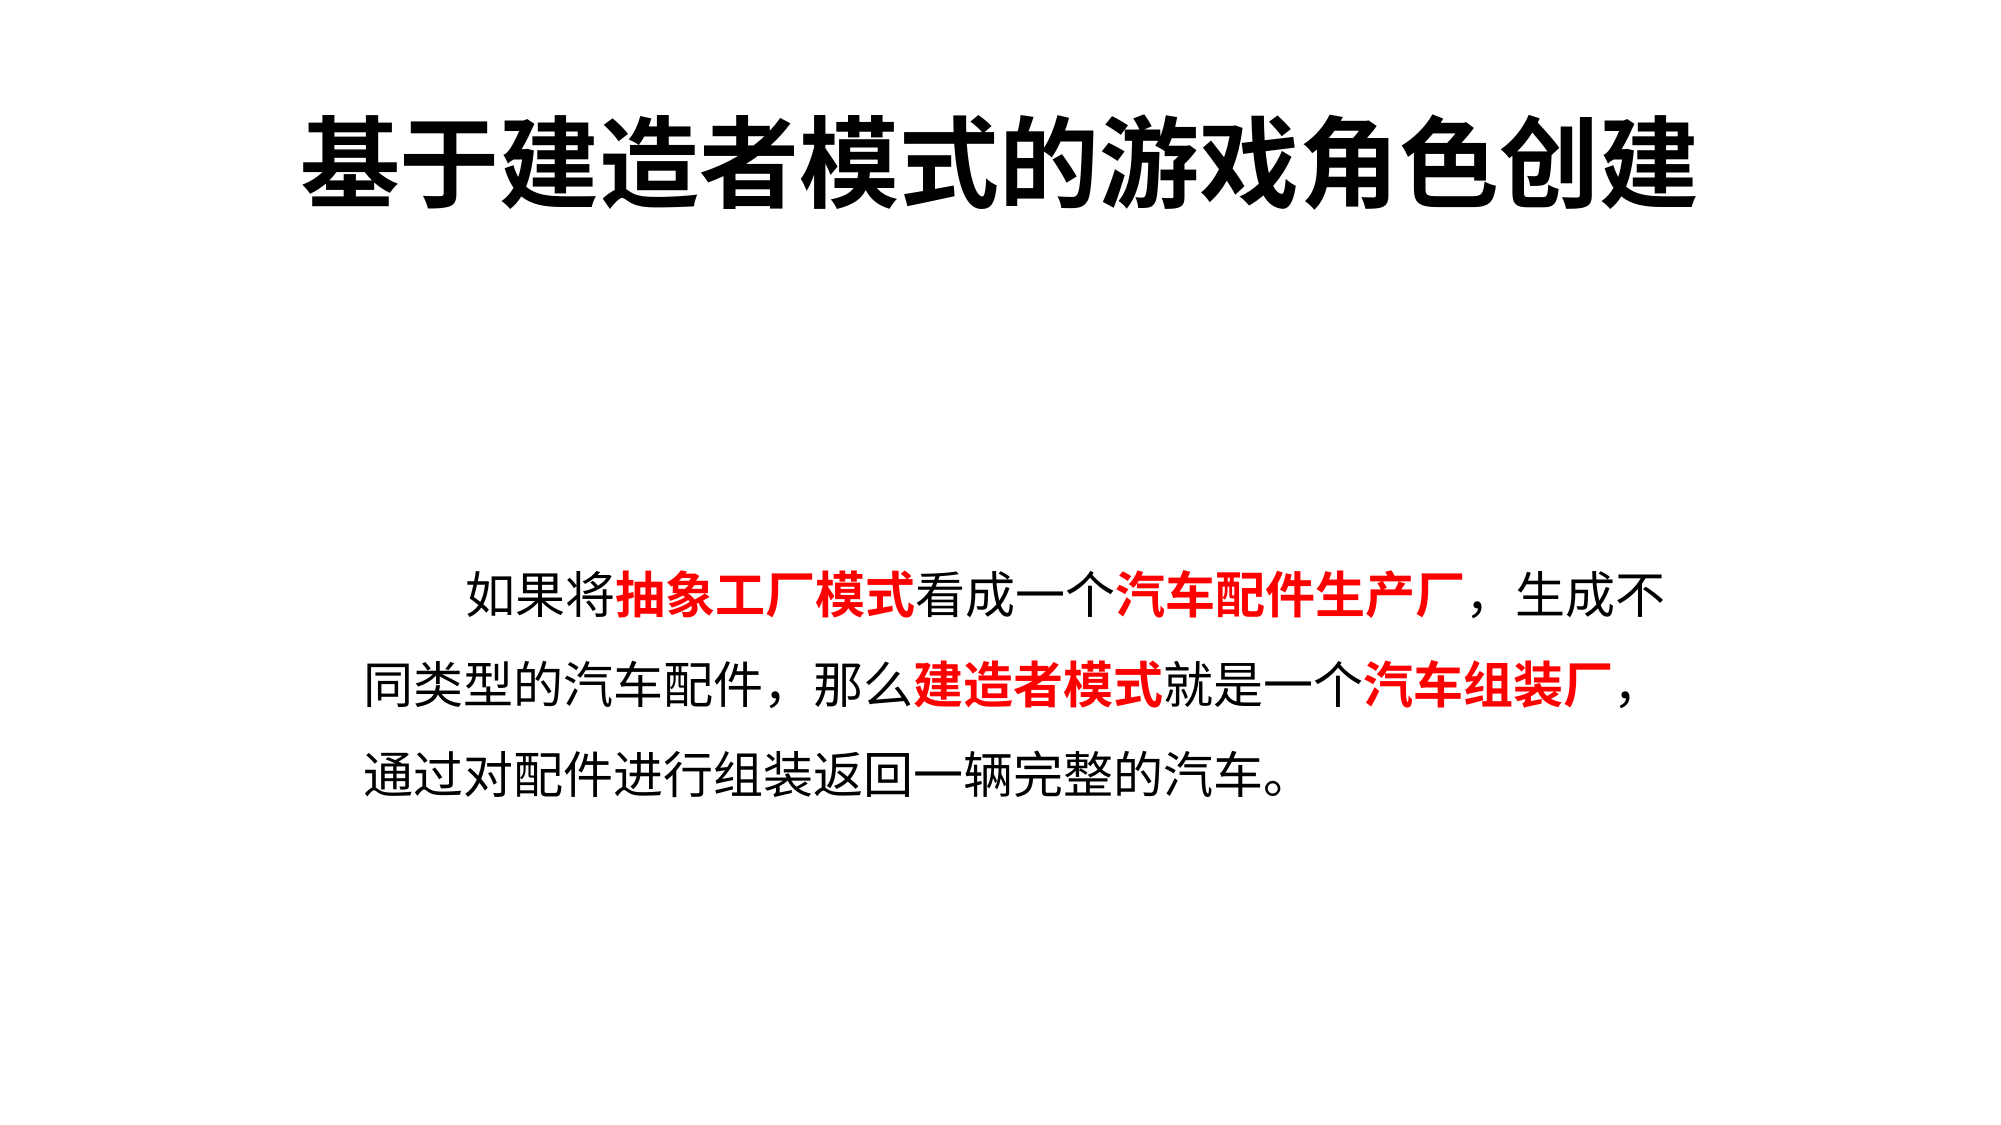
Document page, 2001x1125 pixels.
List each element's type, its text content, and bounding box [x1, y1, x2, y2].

text_box 如果将抽象工厂模式看成一个汽车配件生产厂，生成不同类型的汽车配件，那么建造者模式就是一个汽车组装厂，通过对配件进行组装返回一辆完整的汽车。 [348, 526, 1708, 812]
title 基于建造者模式的游戏角色创建 [137, 59, 1863, 278]
